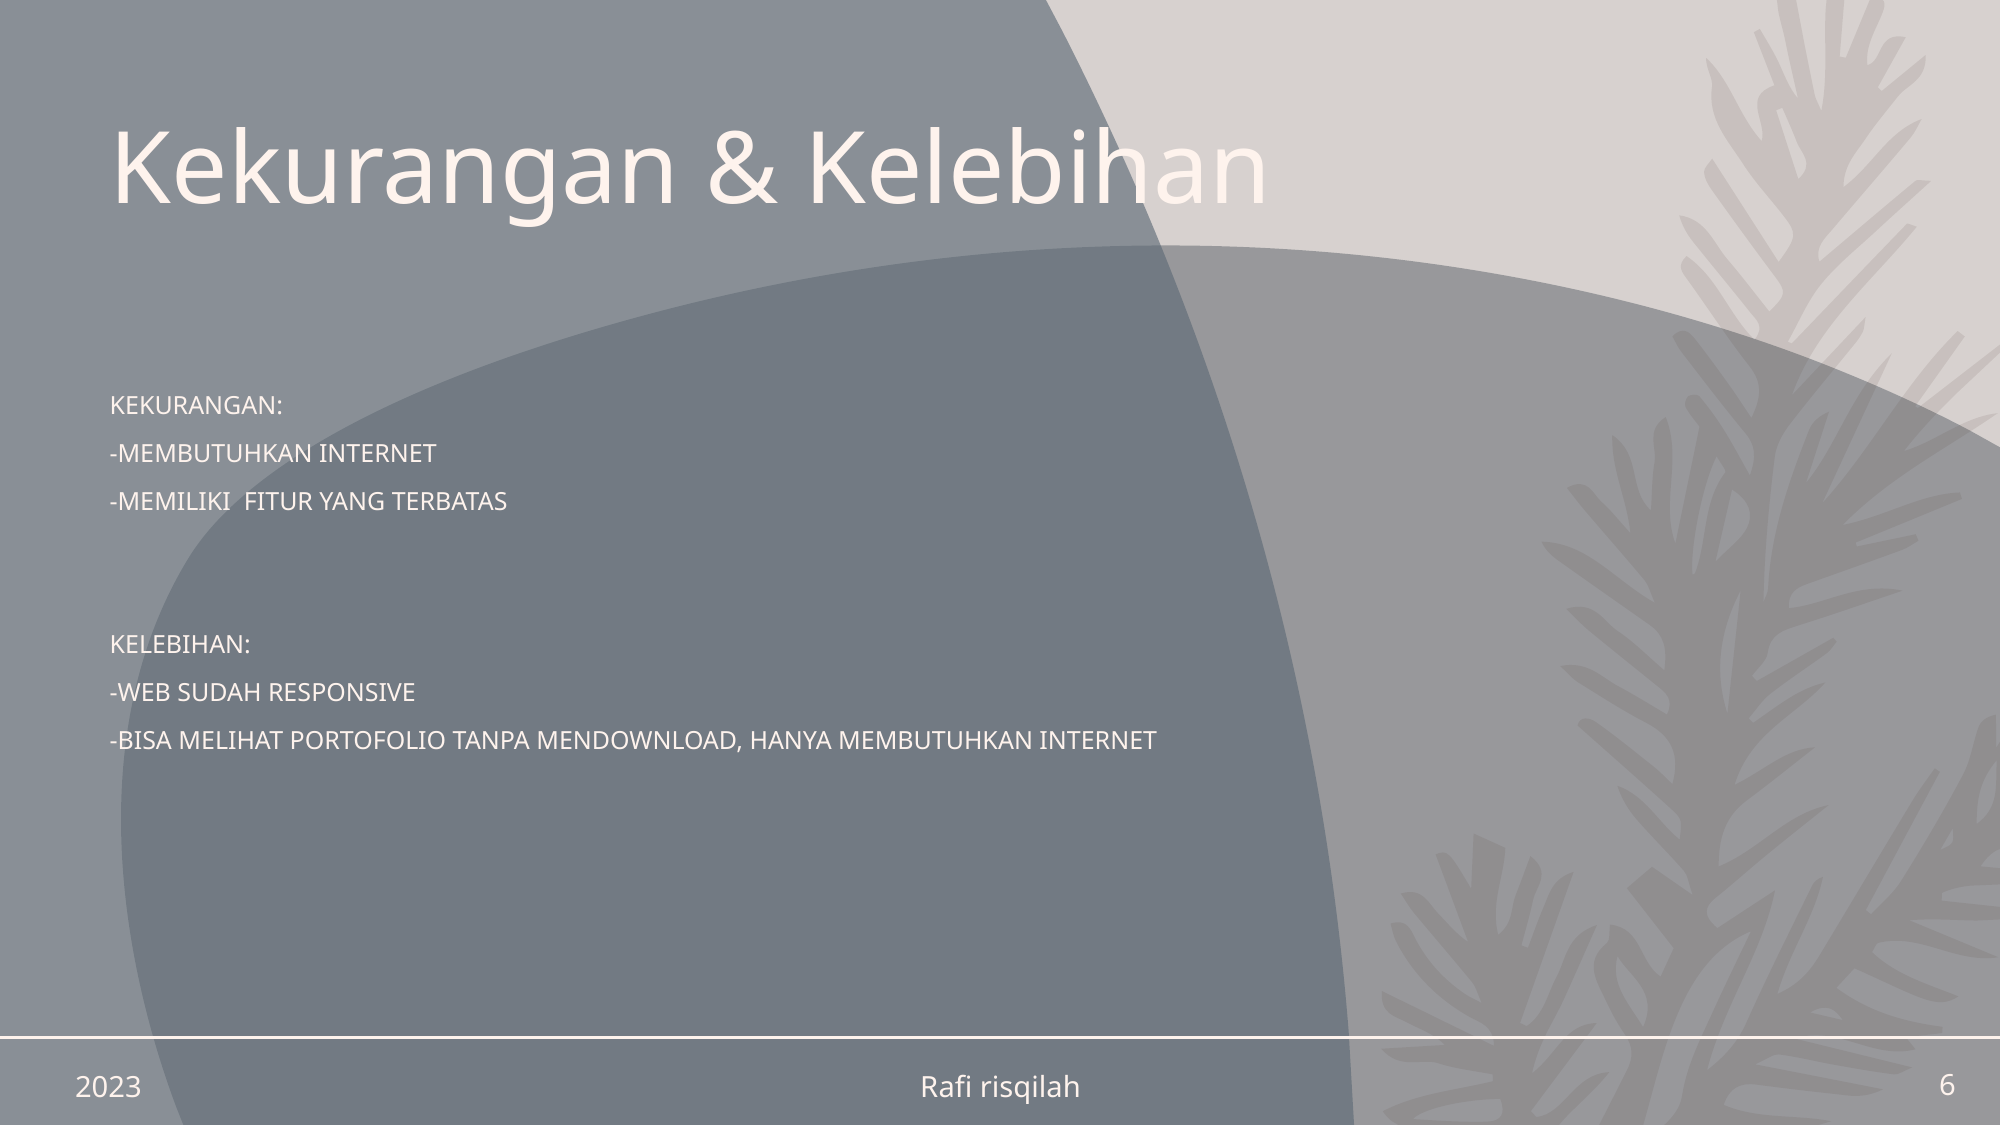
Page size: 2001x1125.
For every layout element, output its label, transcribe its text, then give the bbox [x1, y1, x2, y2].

list Kekurangan: -Membutuhkan internet -Memiliki fitur yang terbatas KelebihaN: -Web sudah responsive -Bisa melihat portofolio tanpa mendownload, hanya membutuhkan internet [94, 511, 1542, 858]
title Kekurangan & Kelebihan [94, 115, 1820, 227]
footer Rafi risqilah [718, 1060, 1283, 1112]
slide_number 6 [1808, 1060, 1971, 1112]
slide_number 2023 [60, 1060, 222, 1112]
